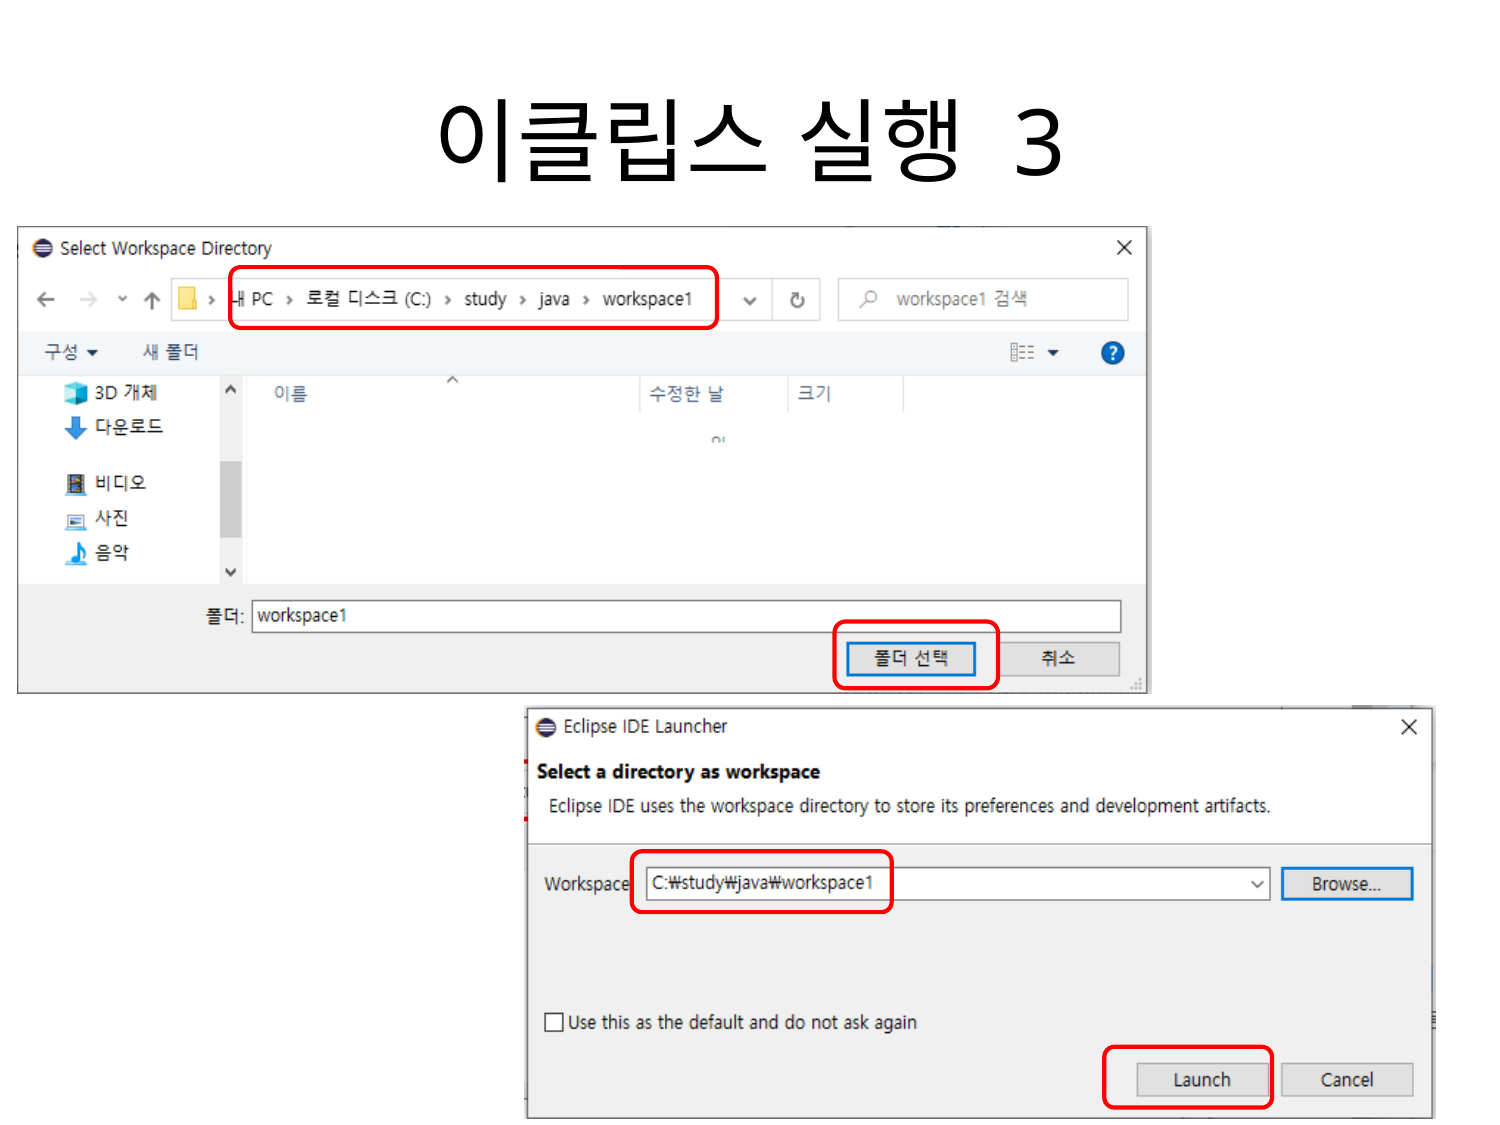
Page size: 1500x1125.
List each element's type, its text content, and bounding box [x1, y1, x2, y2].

picture [17, 226, 1152, 694]
title 이클립스 실행 3 [75, 45, 1425, 233]
picture [524, 705, 1436, 1120]
